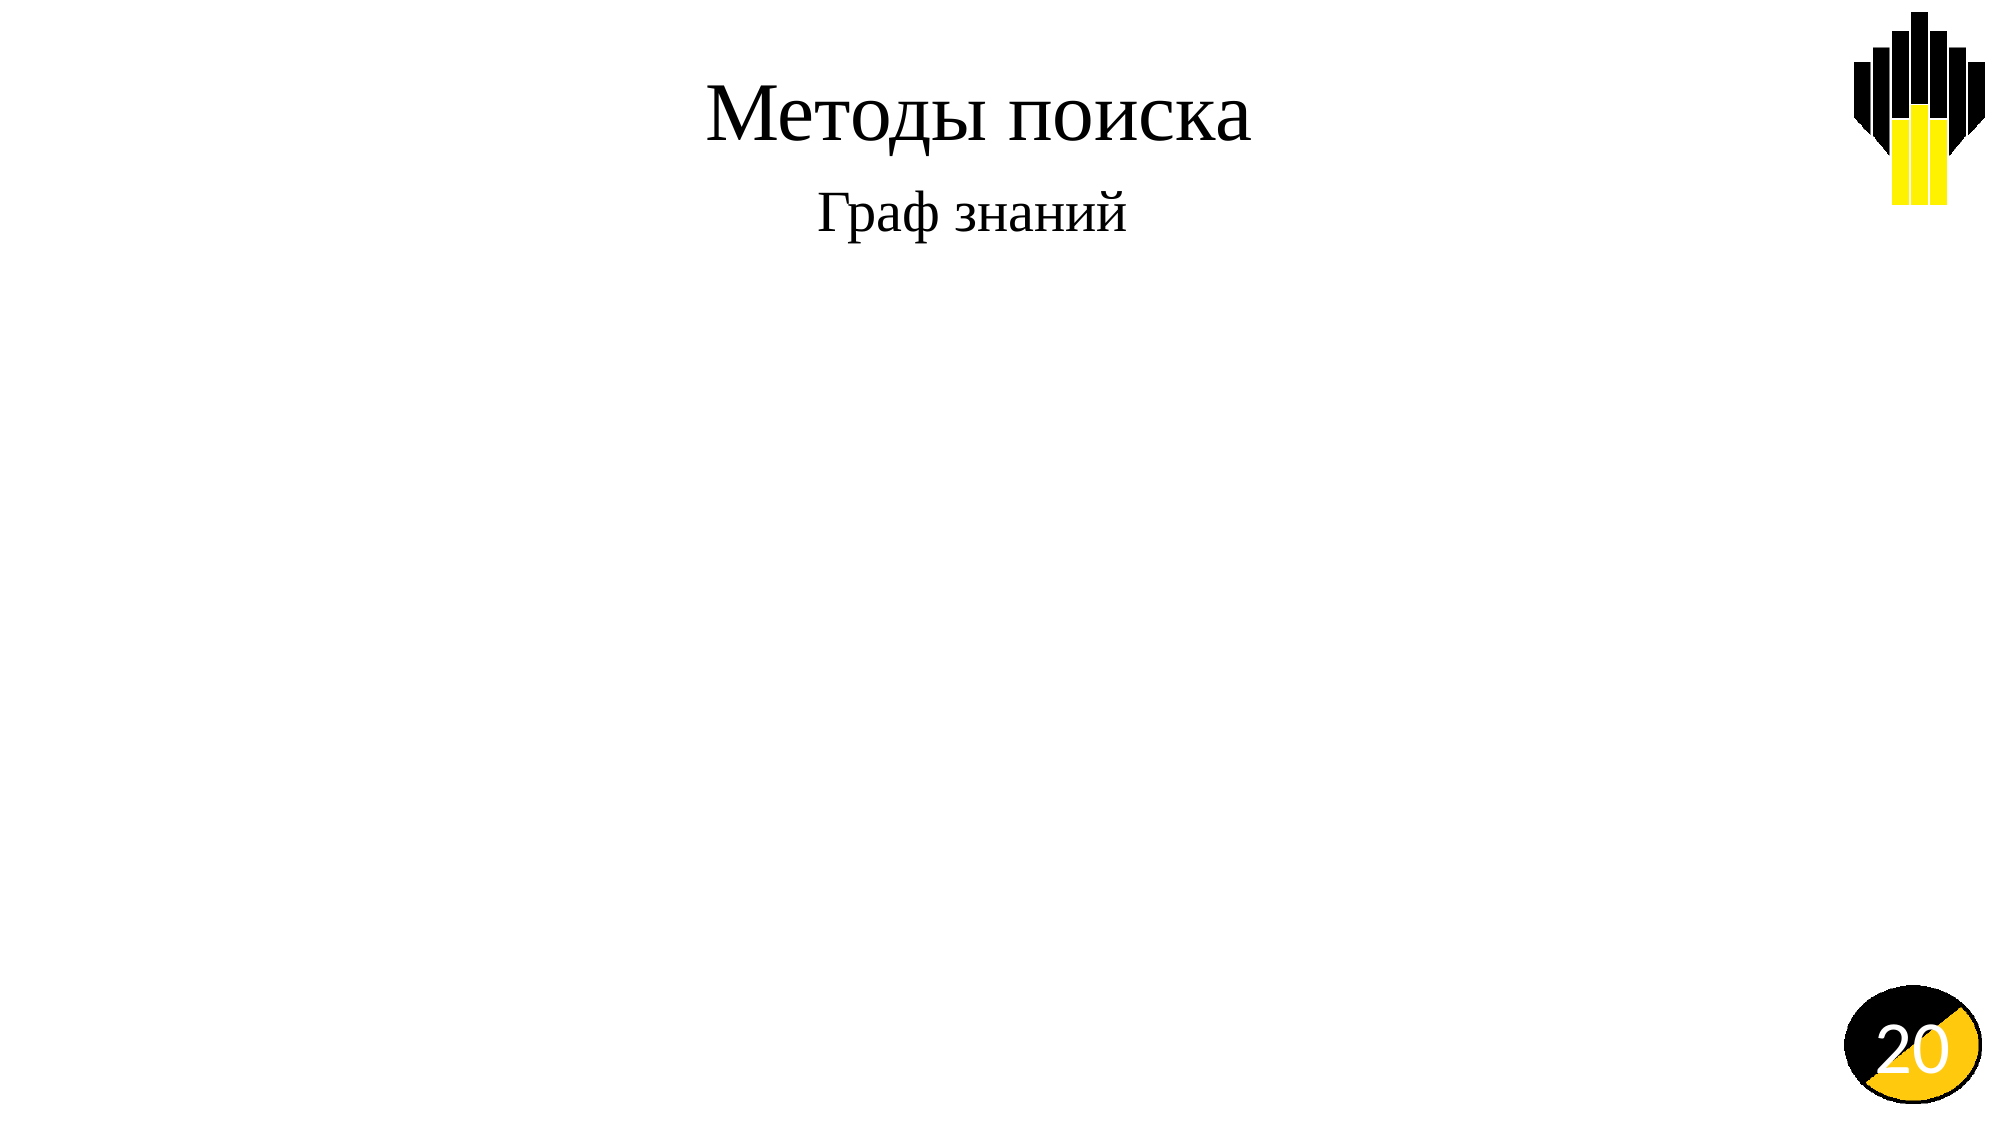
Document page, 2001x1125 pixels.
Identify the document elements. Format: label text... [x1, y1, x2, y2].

text_box Граф знаний [802, 165, 1156, 251]
picture [1851, 9, 1987, 206]
text_box Методы поиска [685, 49, 1272, 165]
picture [1844, 985, 1982, 1104]
